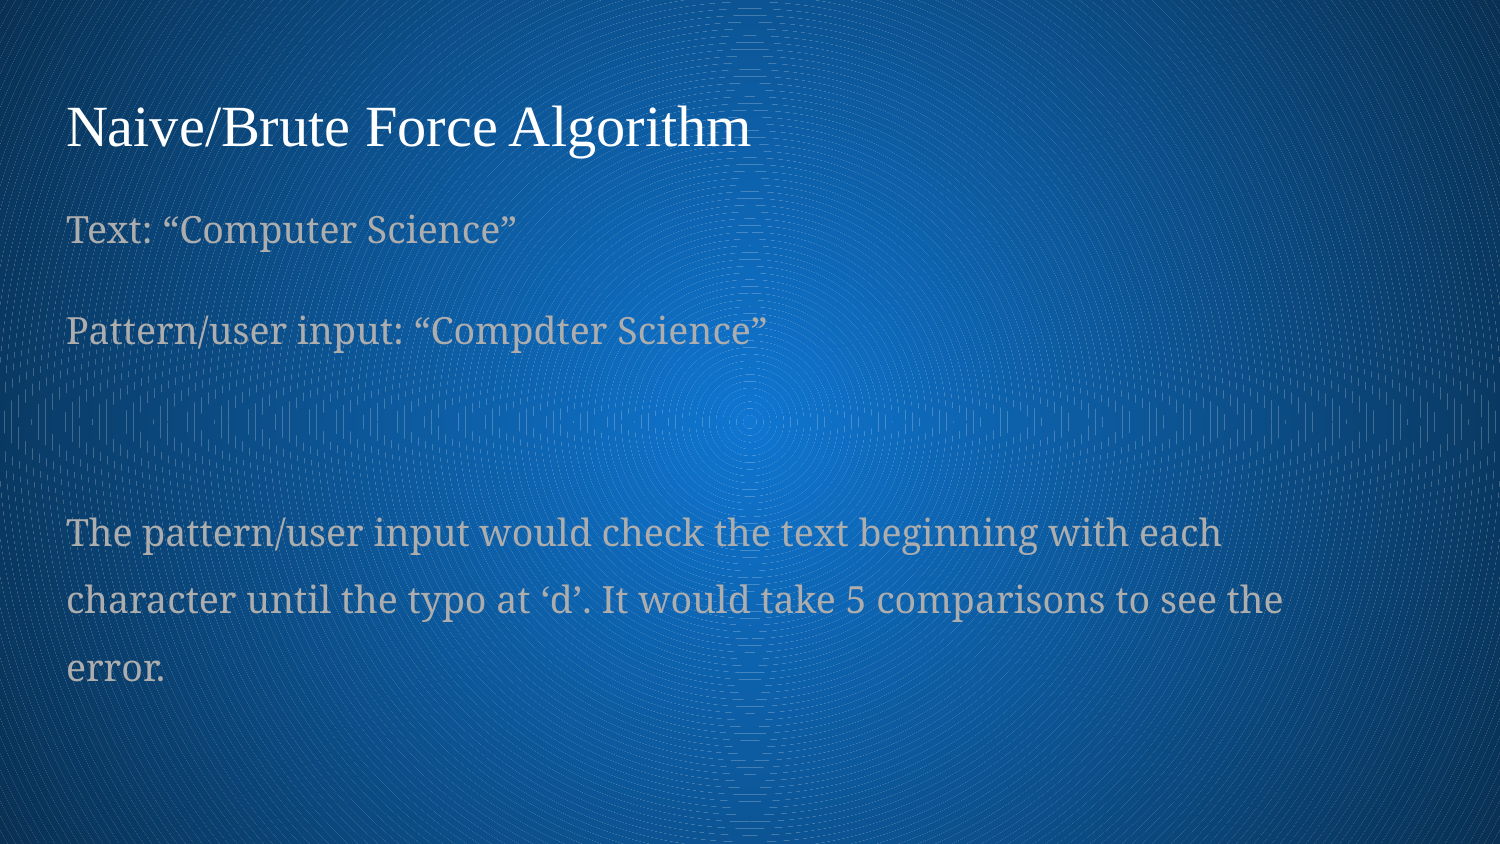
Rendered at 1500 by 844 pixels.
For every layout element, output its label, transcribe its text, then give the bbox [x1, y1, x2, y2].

title Naive/Brute Force Algorithm [51, 72, 1449, 167]
list Text: “Computer Science” Pattern/user input: “Compdter Science” The pattern/user input would check the text beginning with each character until the typo at ‘d’. It would take 5 comparisons to see the error. [51, 168, 1372, 676]
